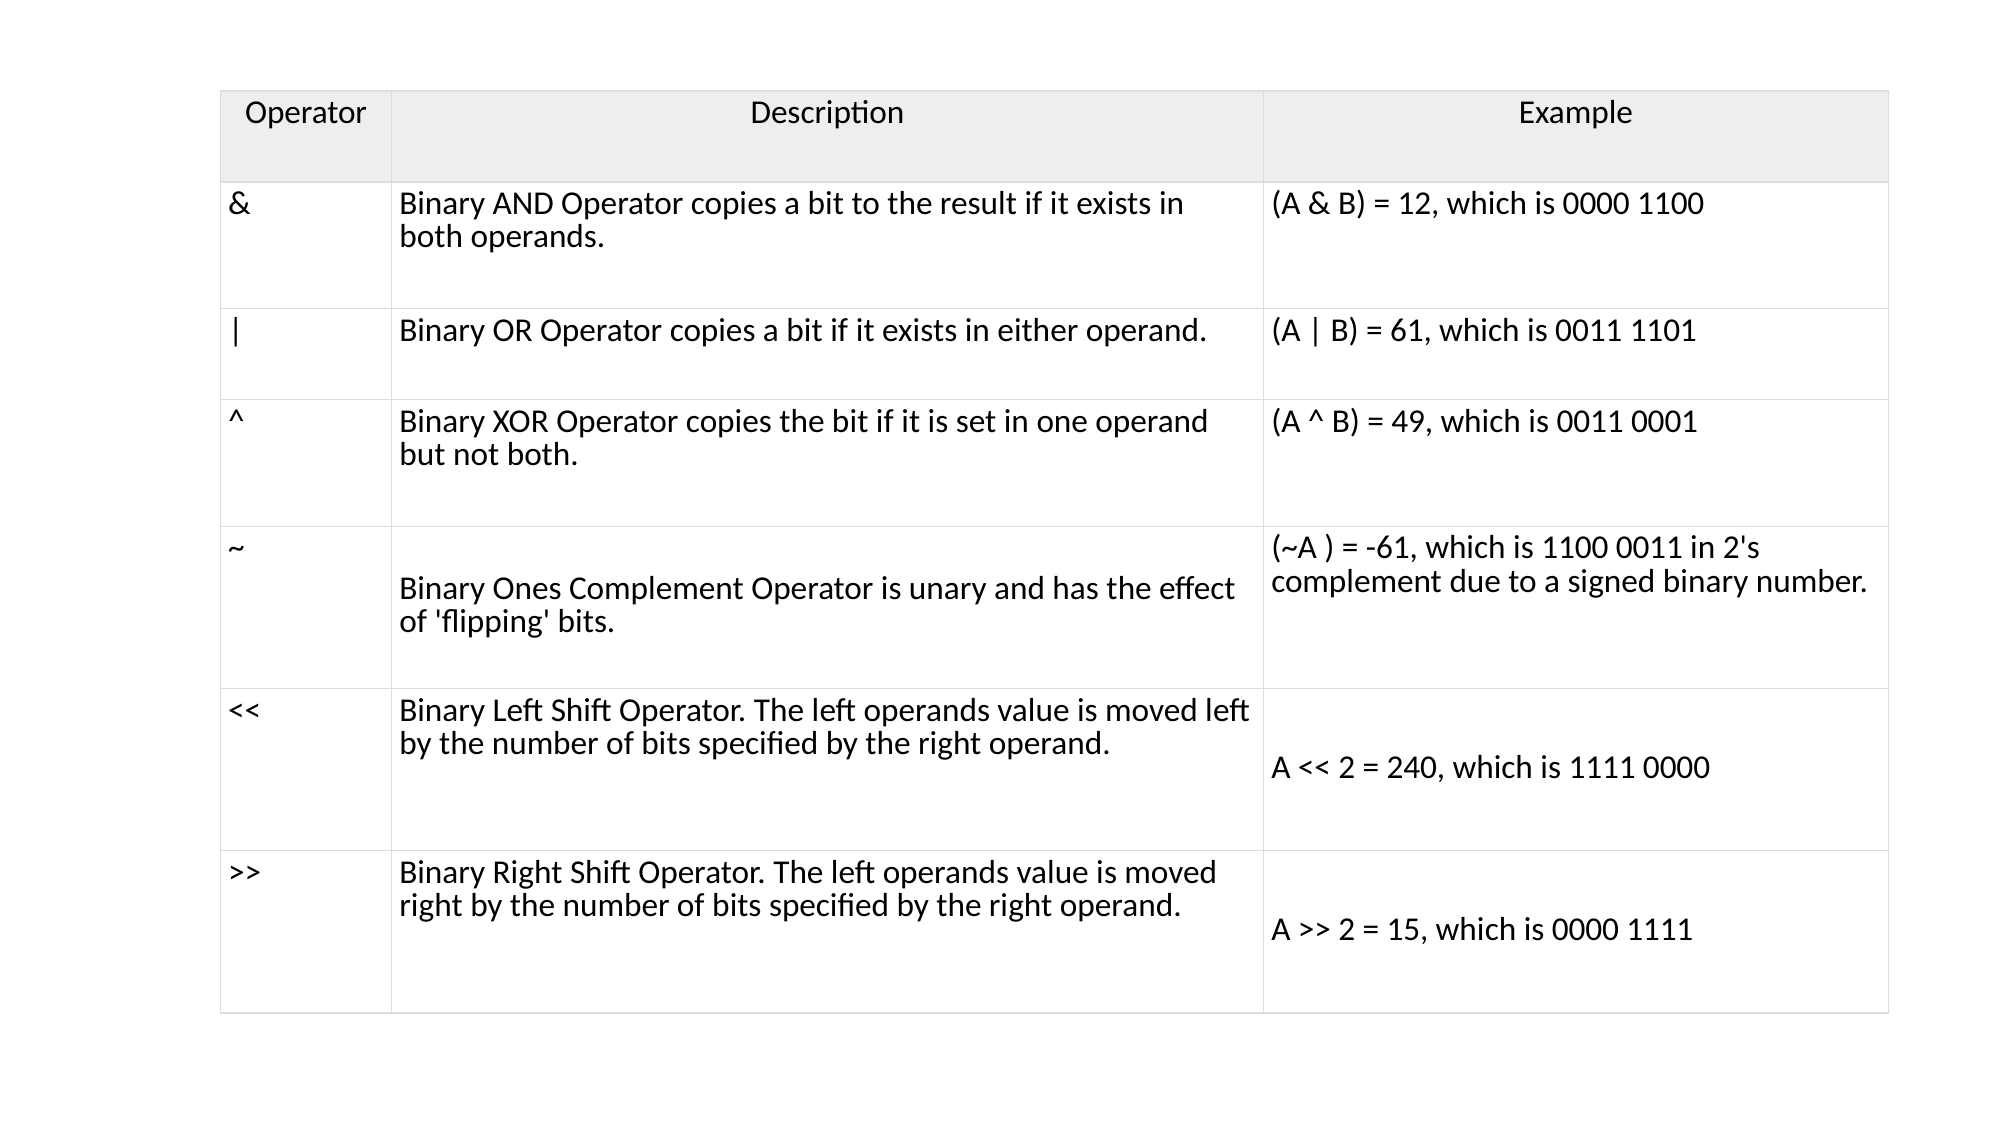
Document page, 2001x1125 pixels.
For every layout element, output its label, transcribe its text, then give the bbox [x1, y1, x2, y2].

table_header Example [1264, 92, 1888, 181]
table_cell ^ [221, 400, 391, 526]
table_cell ~ [221, 527, 391, 688]
table_cell Binary AND Operator copies a bit to the result if it exists in both operands. [392, 183, 1263, 308]
table_cell Binary OR Operator copies a bit if it exists in either operand. [392, 309, 1263, 399]
table_cell & [221, 183, 391, 308]
table_header Description [392, 92, 1263, 181]
table_header Operator [221, 92, 391, 181]
table_cell Binary Right Shift Operator. The left operands value is moved right by the number of bits specified by the right operand. [392, 851, 1263, 1012]
table_cell (A & B) = 12, which is 0000 1100 [1264, 183, 1888, 308]
table_cell (~A ) = -61, which is 1100 0011 in 2's complement due to a signed binary number. [1264, 527, 1888, 688]
table_cell >> [221, 851, 391, 1012]
table_cell | [221, 309, 391, 399]
table_cell Binary XOR Operator copies the bit if it is set in one operand but not both. [392, 400, 1263, 526]
table_cell (A | B) = 61, which is 0011 1101 [1264, 309, 1888, 399]
table_cell << [221, 689, 391, 850]
table_cell A >> 2 = 15, which is 0000 1111 [1264, 851, 1888, 1012]
table_cell (A ^ B) = 49, which is 0011 0001 [1264, 400, 1888, 526]
table_cell A << 2 = 240, which is 1111 0000 [1264, 689, 1888, 850]
table_cell Binary Left Shift Operator. The left operands value is moved left by the number of bits specified by the right operand. [392, 689, 1263, 850]
table_cell Binary Ones Complement Operator is unary and has the effect of 'flipping' bits. [392, 527, 1263, 688]
